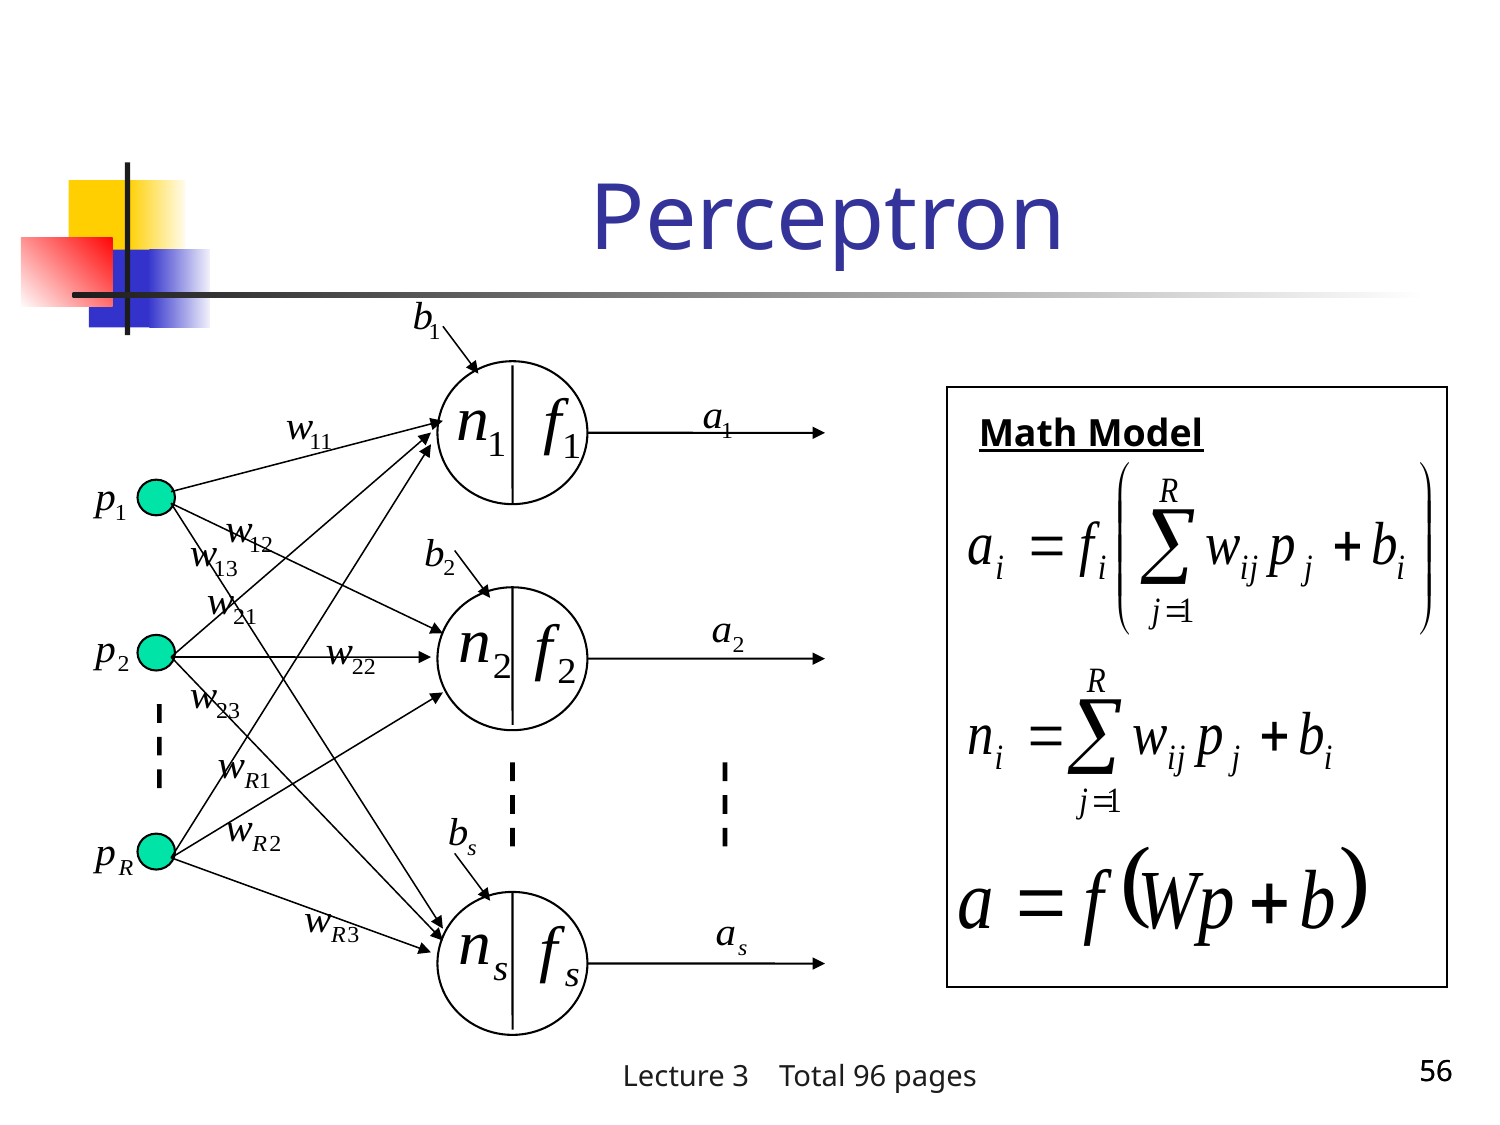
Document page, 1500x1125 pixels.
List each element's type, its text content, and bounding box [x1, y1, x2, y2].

text_box [470, 570, 491, 598]
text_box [83, 825, 143, 882]
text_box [521, 379, 588, 469]
text_box [526, 893, 558, 906]
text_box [297, 892, 367, 953]
text_box [147, 833, 175, 870]
text_box [742, 426, 826, 440]
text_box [318, 624, 385, 681]
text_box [218, 503, 281, 560]
text_box [343, 417, 441, 447]
text_box [343, 585, 442, 634]
title Perceptron [188, 35, 1468, 275]
text_box [451, 336, 479, 374]
text_box [513, 587, 560, 603]
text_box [946, 387, 1448, 988]
text_box [466, 361, 561, 382]
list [513, 382, 521, 427]
text_box [371, 930, 431, 954]
text_box [449, 697, 572, 731]
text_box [527, 605, 590, 695]
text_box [447, 599, 526, 689]
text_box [218, 801, 288, 858]
text_box [317, 444, 431, 624]
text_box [442, 805, 485, 866]
text_box [285, 432, 431, 559]
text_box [418, 526, 464, 583]
text_box [389, 650, 431, 664]
text_box [450, 1004, 569, 1035]
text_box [709, 906, 758, 966]
text_box [293, 784, 442, 941]
text_box [334, 759, 442, 929]
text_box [407, 290, 446, 347]
text_box [137, 479, 175, 516]
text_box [446, 377, 513, 467]
text_box [762, 957, 826, 970]
text_box [437, 634, 442, 684]
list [491, 879, 522, 903]
text_box [452, 474, 572, 505]
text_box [705, 602, 754, 659]
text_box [696, 388, 738, 445]
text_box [83, 622, 136, 679]
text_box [210, 739, 277, 796]
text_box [182, 527, 245, 587]
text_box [278, 400, 338, 457]
text_box [281, 692, 443, 792]
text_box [521, 907, 595, 1002]
footer Lecture 3 Total 96 pages [562, 1025, 1038, 1100]
text_box [469, 873, 486, 899]
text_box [83, 471, 133, 528]
text_box [758, 652, 826, 665]
text_box [140, 634, 175, 671]
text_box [182, 668, 249, 729]
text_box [447, 901, 520, 997]
text_box [489, 587, 512, 598]
text_box 56 [1155, 1024, 1468, 1100]
text_box [472, 594, 488, 598]
text_box [437, 941, 442, 988]
text_box [437, 424, 441, 455]
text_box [199, 574, 262, 631]
